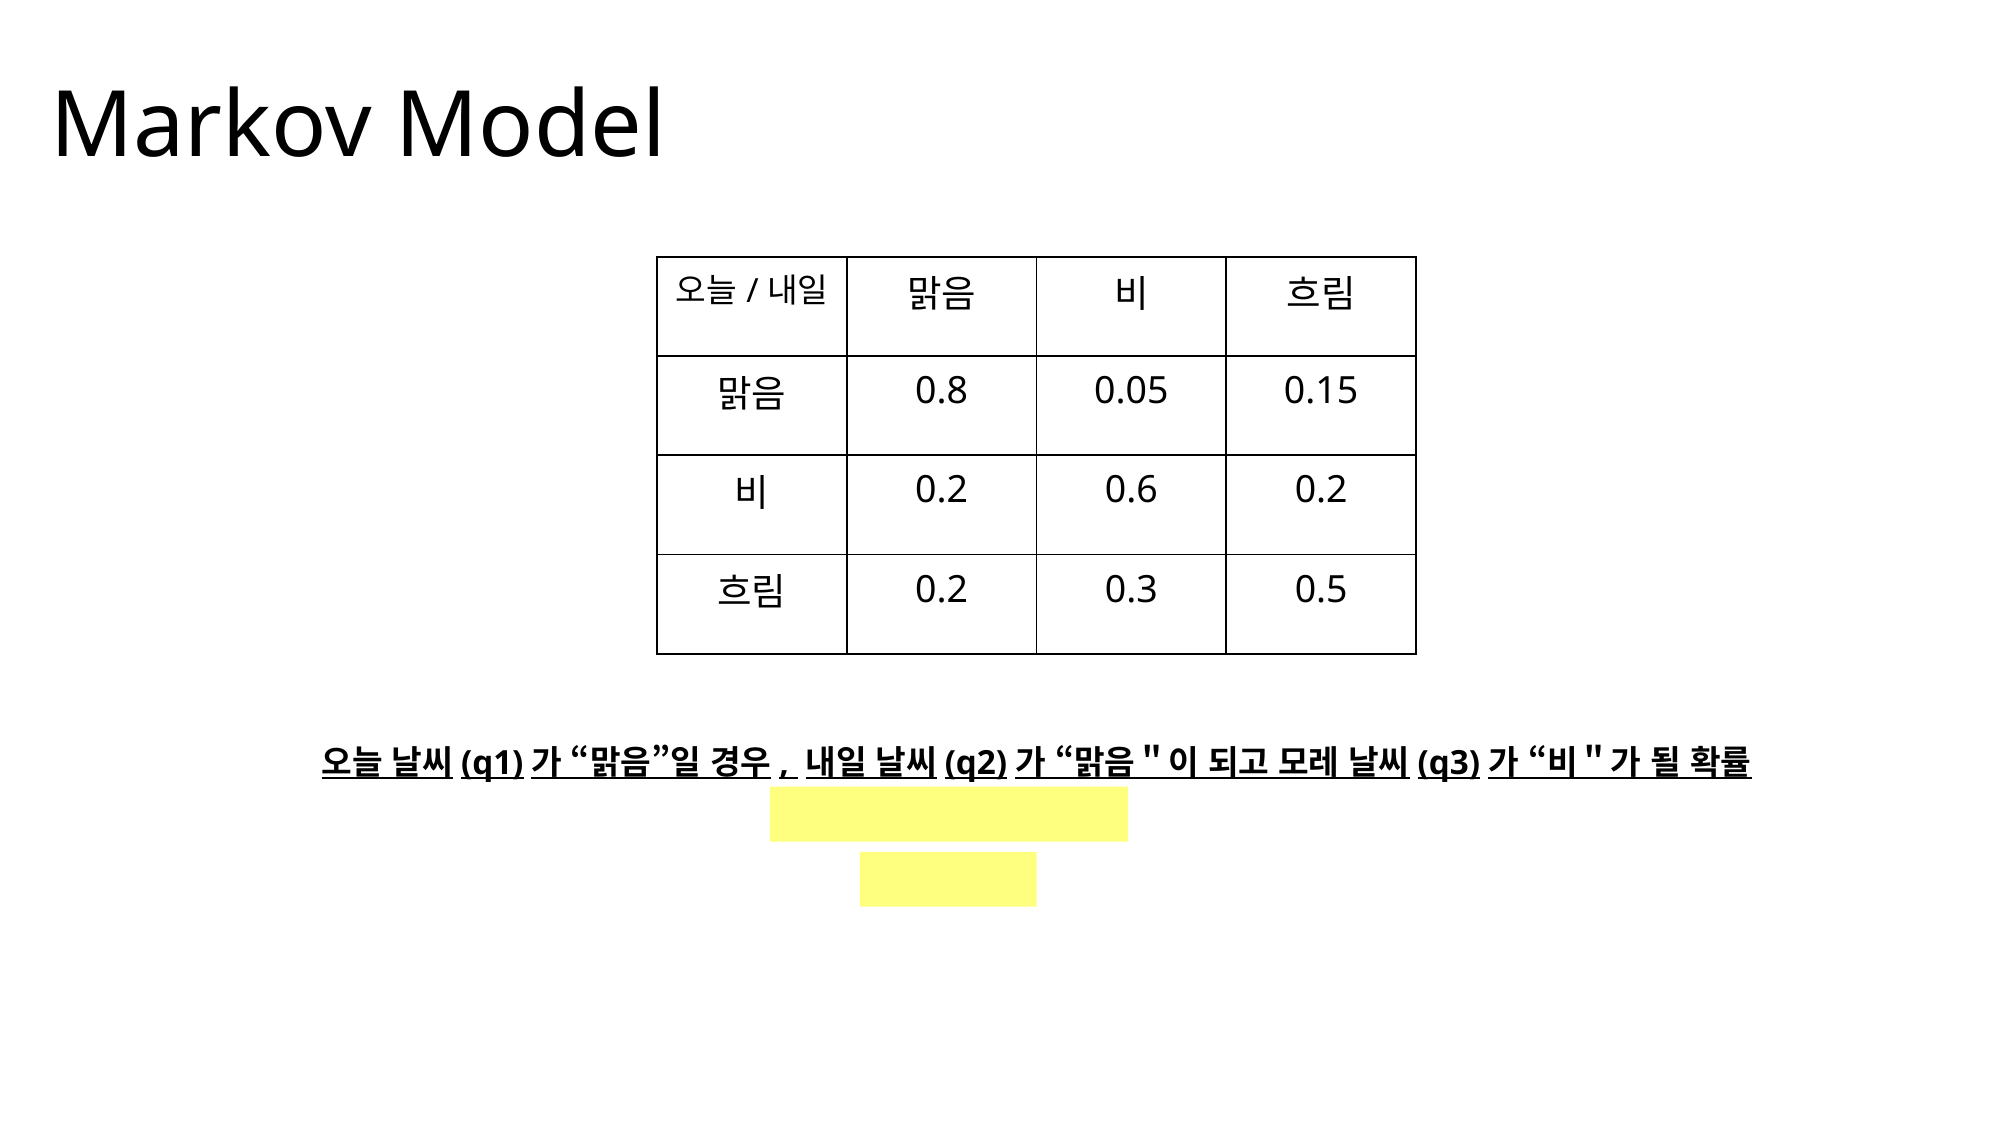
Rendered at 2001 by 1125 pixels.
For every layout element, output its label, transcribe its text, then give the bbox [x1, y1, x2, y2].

table_cell 0.3 [1037, 555, 1225, 653]
table_header 오늘/내일 [658, 258, 846, 355]
table_cell 0.2 [848, 555, 1036, 653]
table_cell 흐림 [658, 555, 846, 653]
table_cell 비 [658, 456, 846, 554]
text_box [144, 713, 1930, 1100]
table_header 비 [1037, 258, 1225, 355]
table_cell 0.6 [1037, 456, 1225, 554]
table_header 맑음 [848, 258, 1036, 355]
table_cell 0.05 [1037, 357, 1225, 454]
table_header 흐림 [1227, 258, 1415, 355]
table_cell 0.2 [1227, 456, 1415, 554]
table_cell 맑음 [658, 357, 846, 454]
table_cell 0.2 [848, 456, 1036, 554]
table_cell 0.5 [1227, 555, 1415, 653]
table_cell 0.15 [1227, 357, 1415, 454]
table_cell 0.8 [848, 357, 1036, 454]
title Markov Model [35, 17, 1761, 236]
